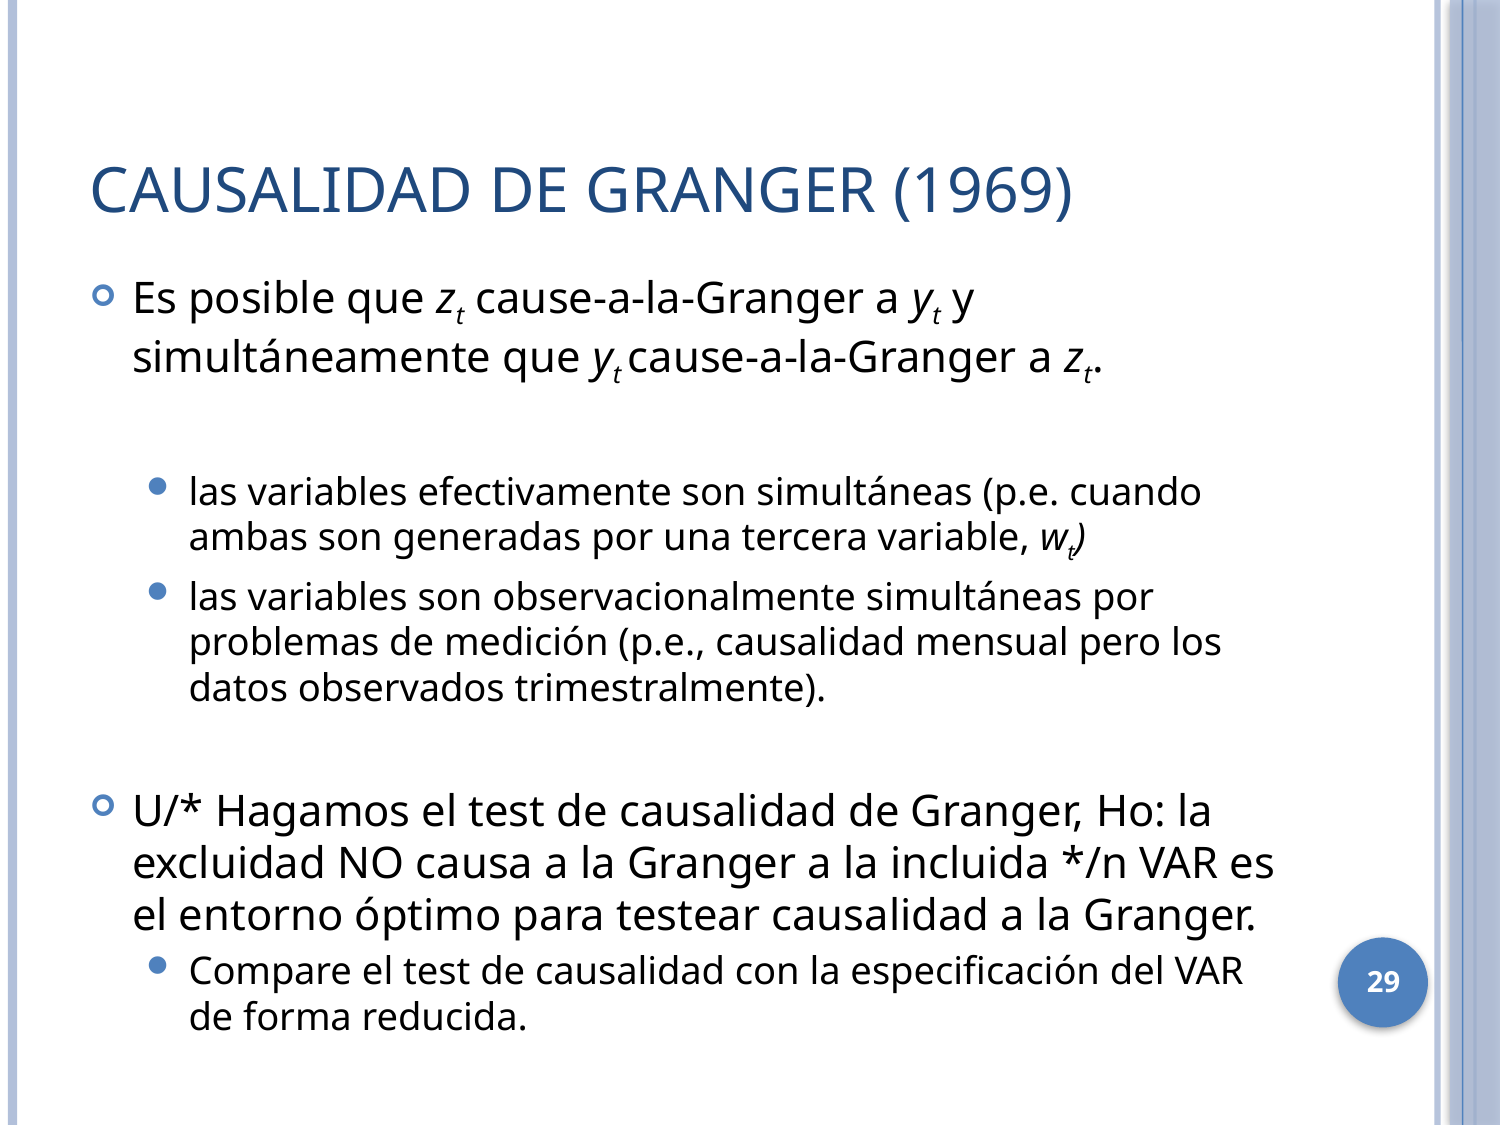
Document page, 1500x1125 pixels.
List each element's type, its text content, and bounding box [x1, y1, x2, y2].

title Causalidad de Granger (1969) [75, 45, 1300, 233]
list Es posible que zt cause-a-la-Granger a yt y simultáneamente que yt cause-a-la-Granger a zt. las variables efectivamente son simultáneas (p.e. cuando ambas son generadas por una tercera variable, wt) las variables son observacionalmente simultáneas por problemas de medición (p.e., causalidad mensual pero los datos observados trimestralmente). U/* Hagamos el test de causalidad de Granger, Ho: la excluidad NO causa a la Granger a la incluida */n VAR es el entorno óptimo para testear causalidad a la Granger. Compare el test de causalidad con la especificación del VAR de forma reducida. [75, 262, 1300, 1062]
slide_number 29 [1333, 940, 1434, 1027]
